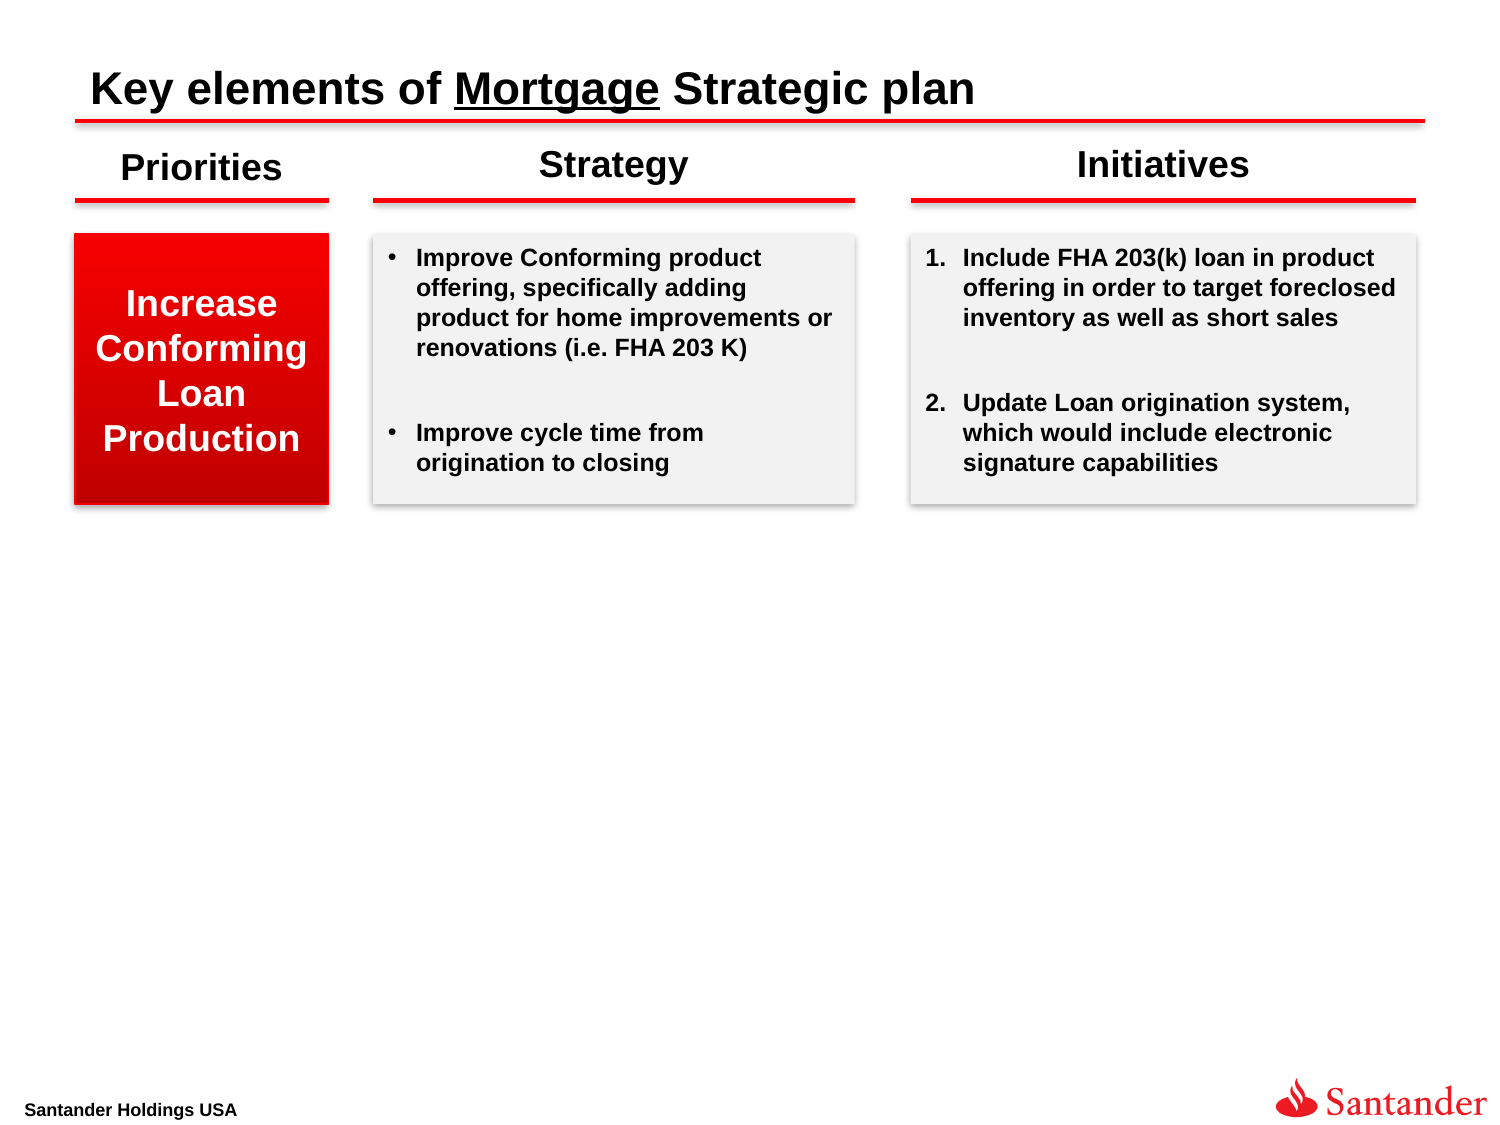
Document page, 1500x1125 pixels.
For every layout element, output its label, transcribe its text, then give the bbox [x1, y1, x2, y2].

title Key elements of Mortgage Strategic plan [75, 50, 1425, 122]
text_box Increase Conforming Loan Production [74, 233, 329, 505]
text_box Include FHA 203(k) loan in product offering in order to target foreclosed inventory as well as short sales Update Loan origination system, which would include electronic signature capabilities [910, 233, 1417, 505]
picture [1274, 1074, 1490, 1118]
text_box Improve Conforming product offering, specifically adding product for home improvements or renovations (i.e. FHA 203 K) Improve cycle time from origination to closing [372, 233, 855, 505]
text_box Strategy [373, 132, 855, 193]
text_box Initiatives [922, 132, 1404, 193]
text_box Priorities [74, 135, 329, 196]
